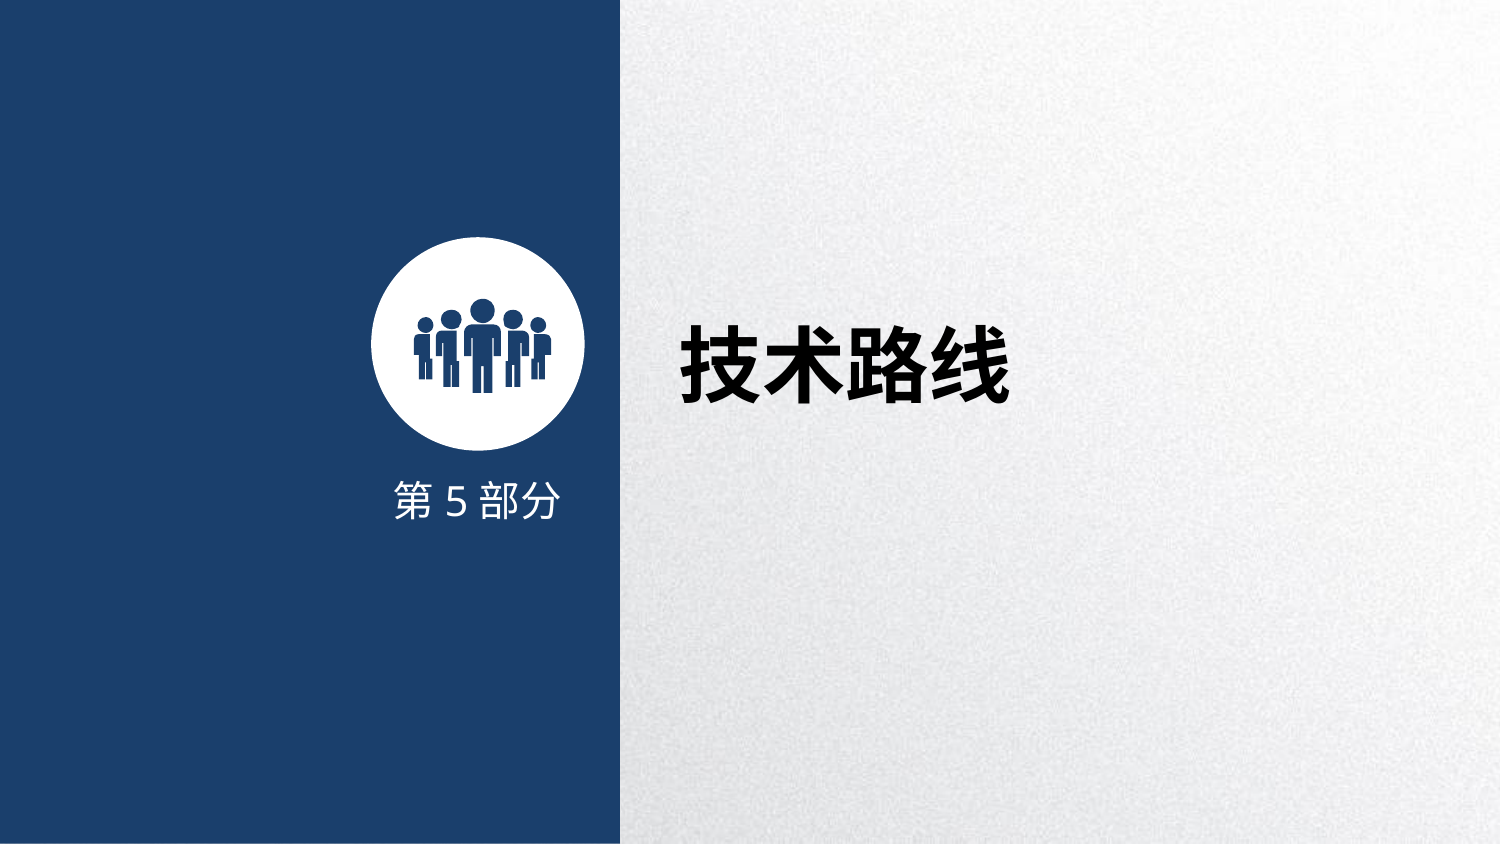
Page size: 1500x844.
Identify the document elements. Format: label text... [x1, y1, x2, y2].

text_box 技术路线 [663, 305, 1027, 421]
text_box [370, 236, 585, 451]
picture [622, 0, 1500, 844]
text_box [0, 0, 622, 844]
text_box 第5部分 [392, 475, 597, 526]
